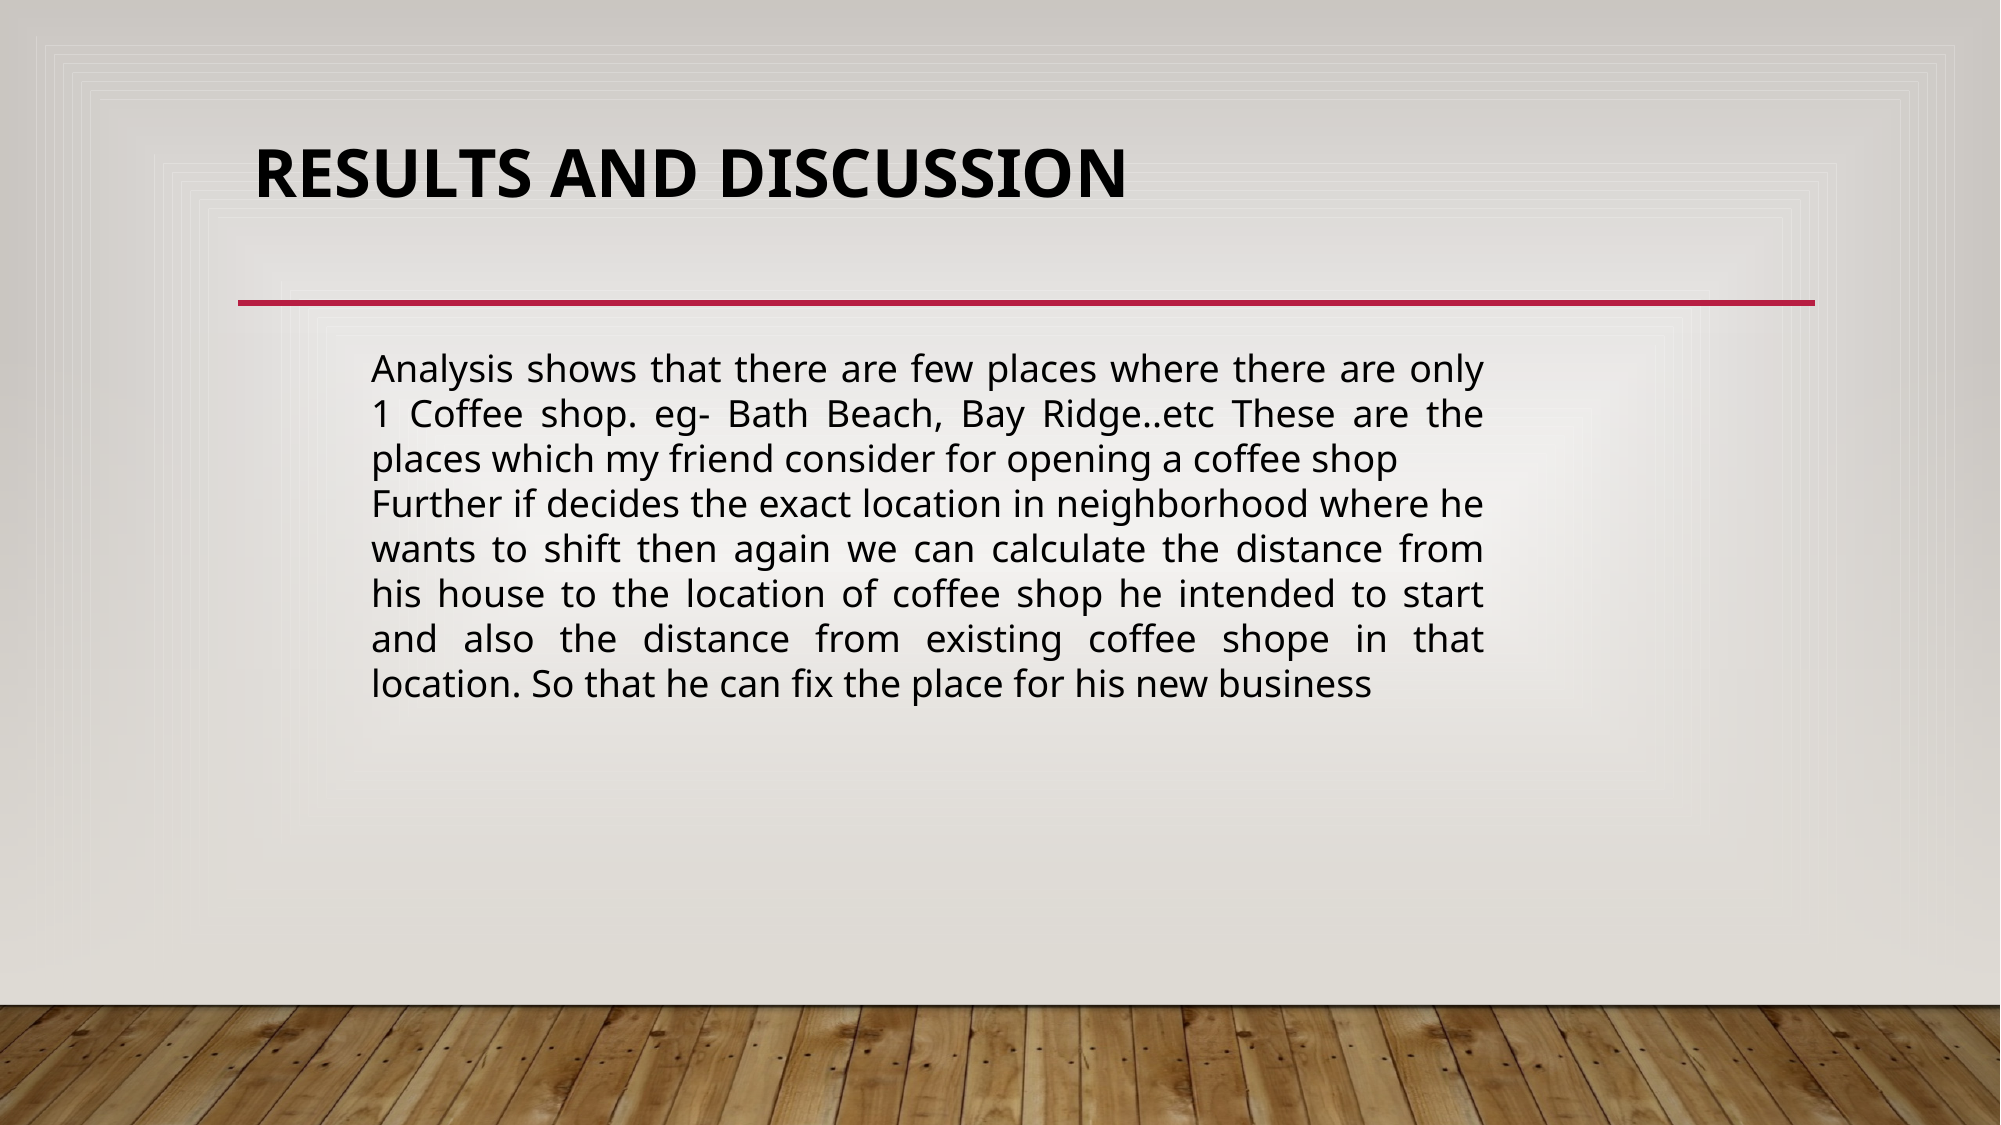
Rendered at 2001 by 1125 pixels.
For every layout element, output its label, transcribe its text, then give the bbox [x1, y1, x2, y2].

text_box Analysis shows that there are few places where there are only 1 Coffee shop. eg- Bath Beach, Bay Ridge..etc These are the places which my friend consider for opening a coffee shop Further if decides the exact location in neighborhood where he wants to shift then again we can calculate the distance from his house to the location of coffee shop he intended to start and also the distance from existing coffee shope in that location. So that he can fix the place for his new business [356, 292, 1500, 712]
title Results and Discussion [238, 131, 1814, 305]
picture [0, 1005, 2000, 1125]
